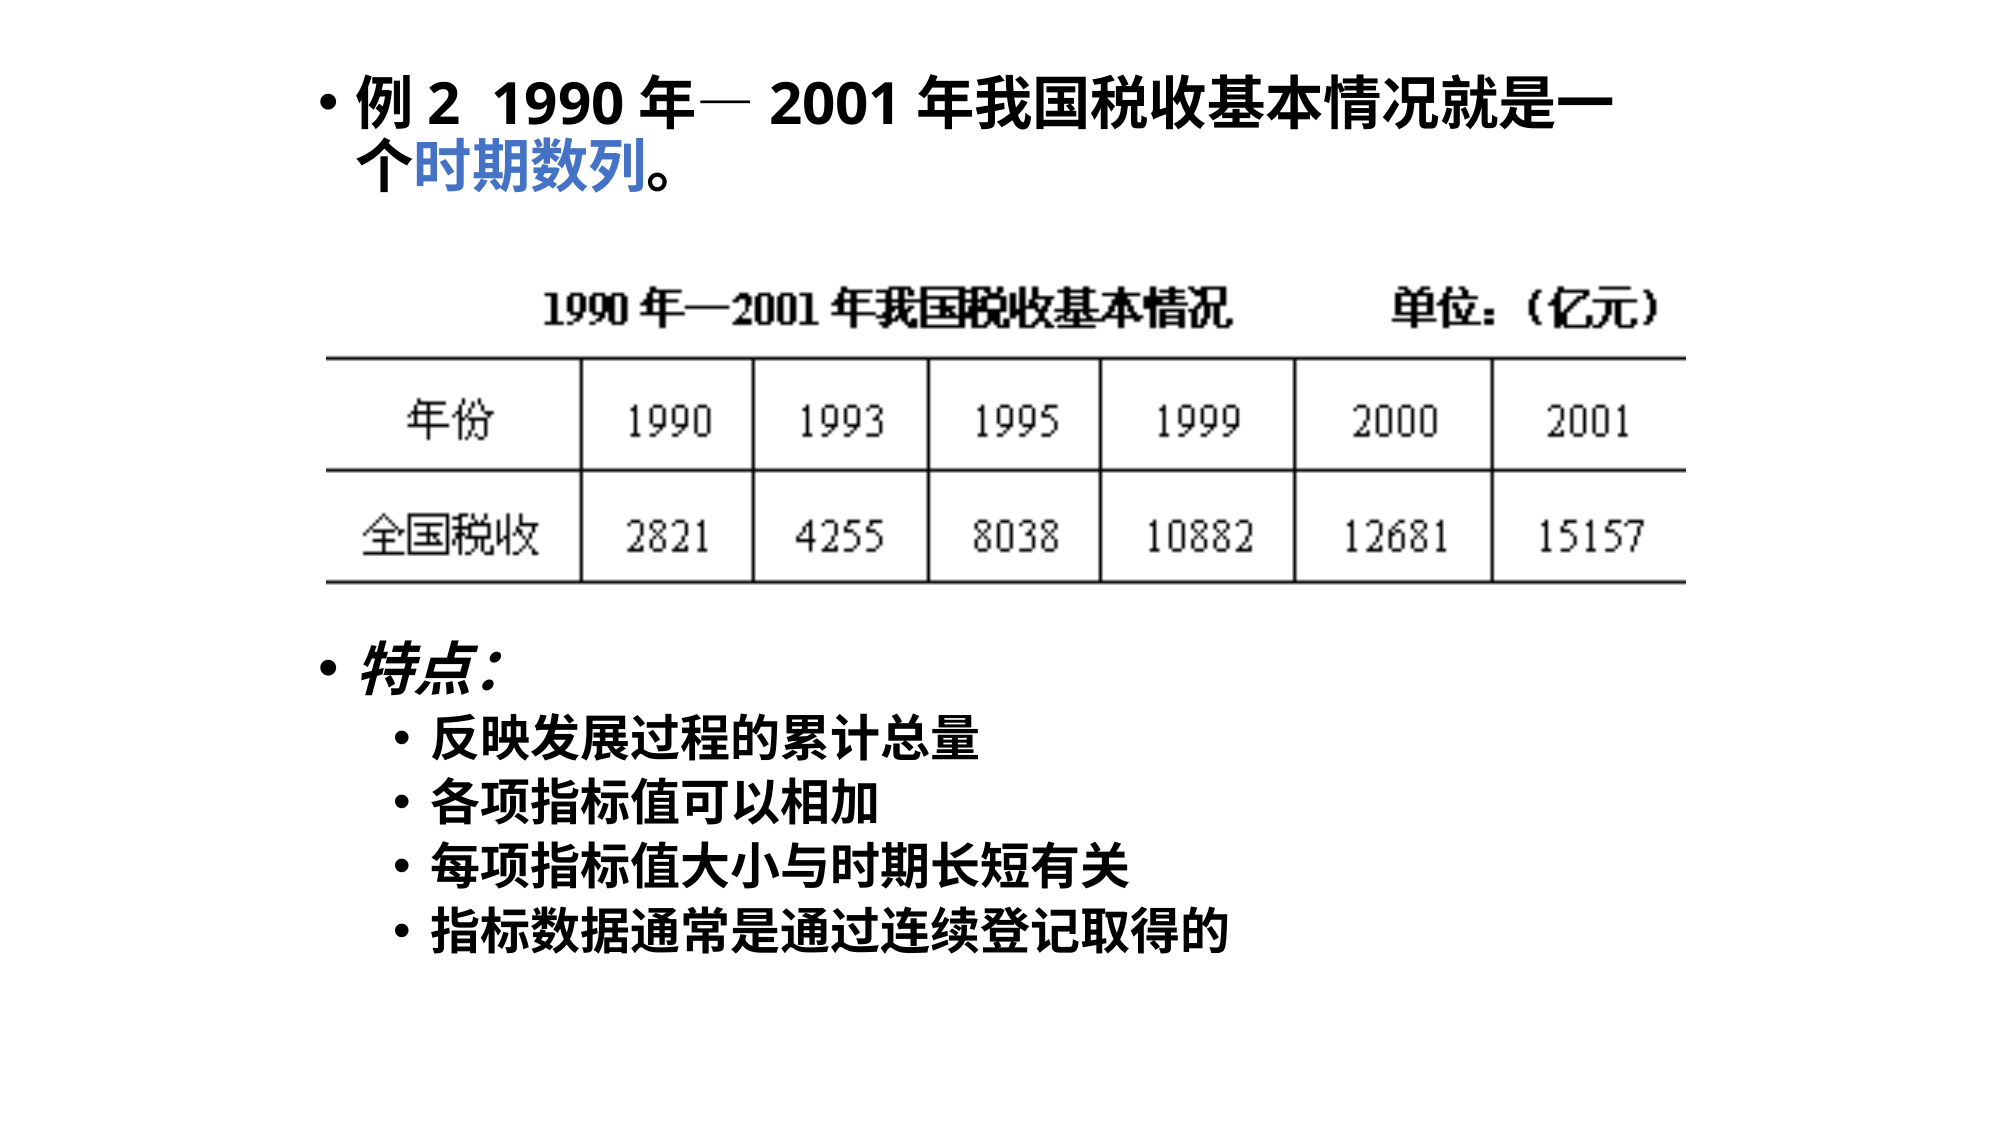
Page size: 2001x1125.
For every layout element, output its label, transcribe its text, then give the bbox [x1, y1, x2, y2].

list 例2 1990年—2001年我国税收基本情况就是一个时期数列。 特点： 反映发展过程的累计总量 各项指标值可以相加 每项指标值大小与时期长短有关 指标数据通常是通过连续登记取得的 [303, 66, 1674, 1012]
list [326, 278, 1686, 604]
